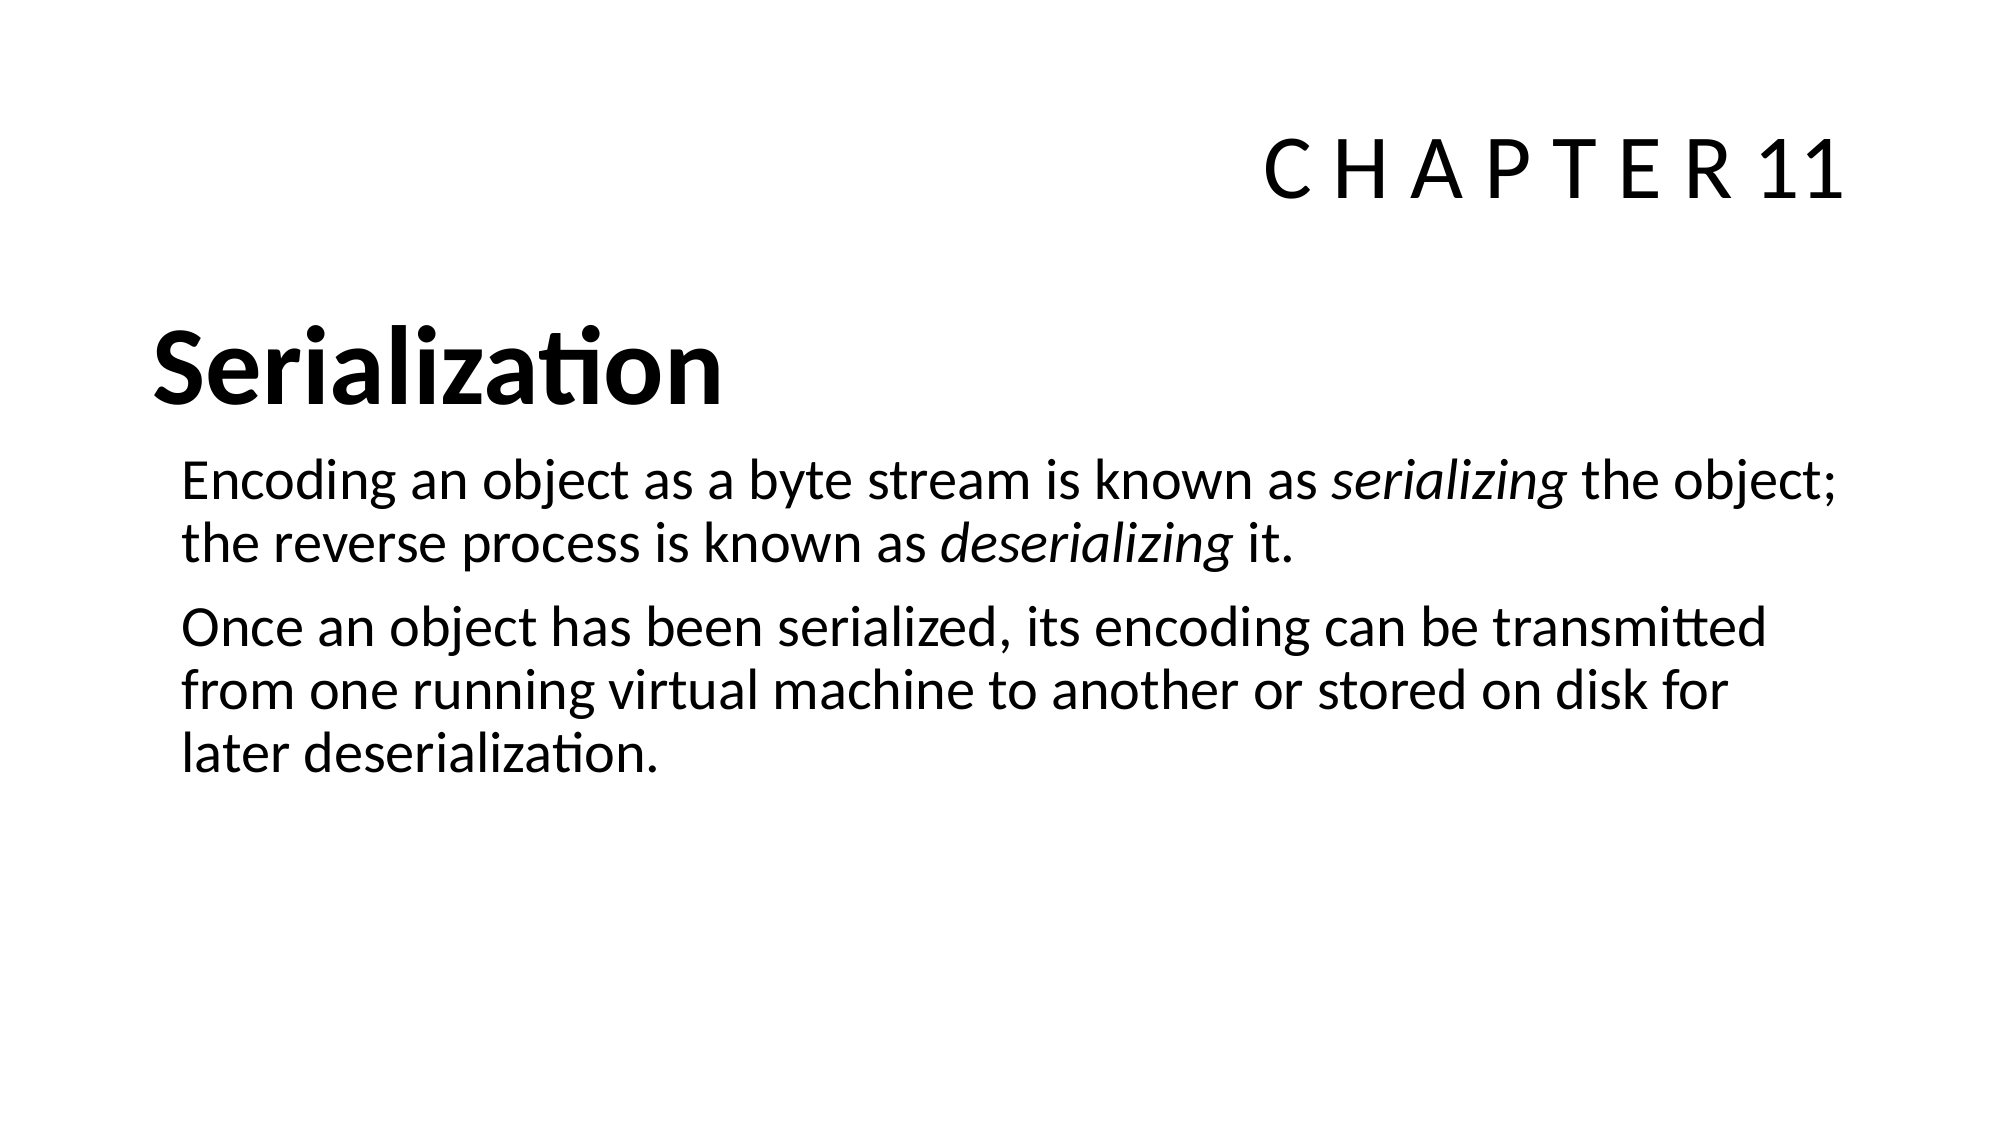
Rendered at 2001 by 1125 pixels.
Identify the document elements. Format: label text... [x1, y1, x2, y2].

list Serialization Encoding an object as a byte stream is known as serializing the object; the reverse process is known as deserializing it. Once an object has been serialized, its encoding can be transmitted from one running virtual machine to another or stored on disk for later deserialization. [137, 299, 1863, 1075]
title C H A P T E R 11 [137, 59, 1863, 278]
